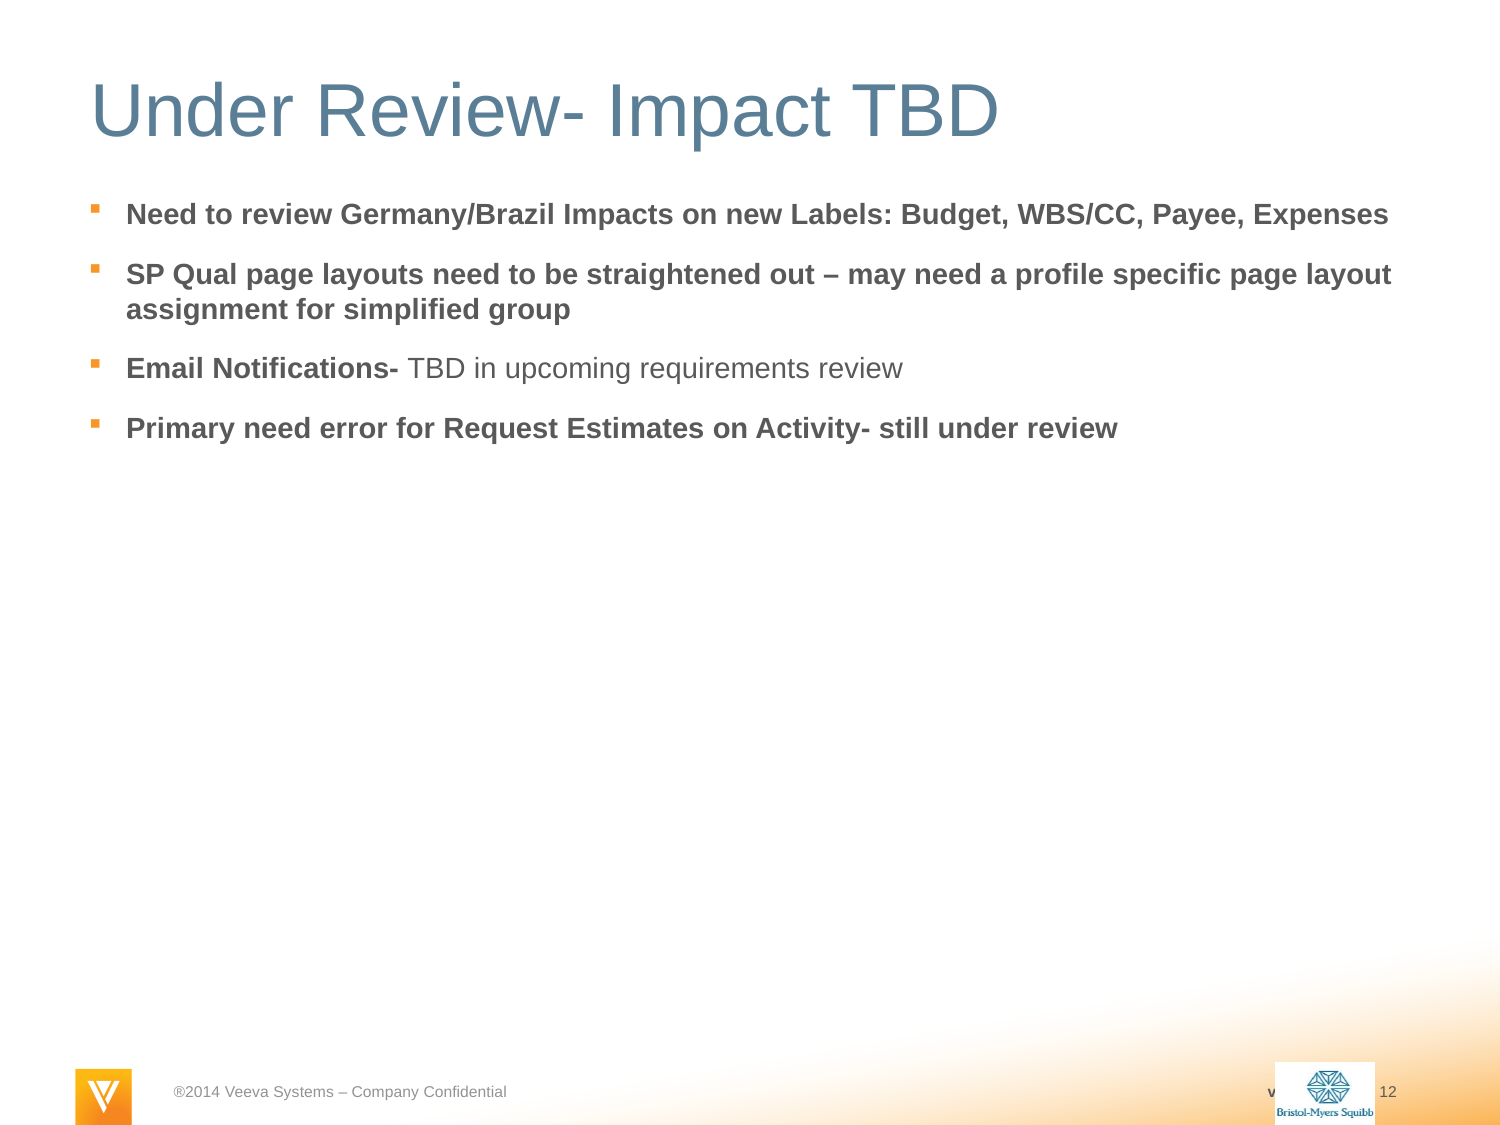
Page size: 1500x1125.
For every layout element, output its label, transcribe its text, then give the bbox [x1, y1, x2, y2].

list Need to review Germany/Brazil Impacts on new Labels: Budget, WBS/CC, Payee, Expenses SP Qual page layouts need to be straightened out – may need a profile specific page layout assignment for simplified group Email Notifications- TBD in upcoming requirements review Primary need error for Request Estimates on Activity- still under review [73, 187, 1424, 1013]
title Under Review- Impact TBD [75, 37, 1425, 188]
picture [0, 0, 1500, 1125]
